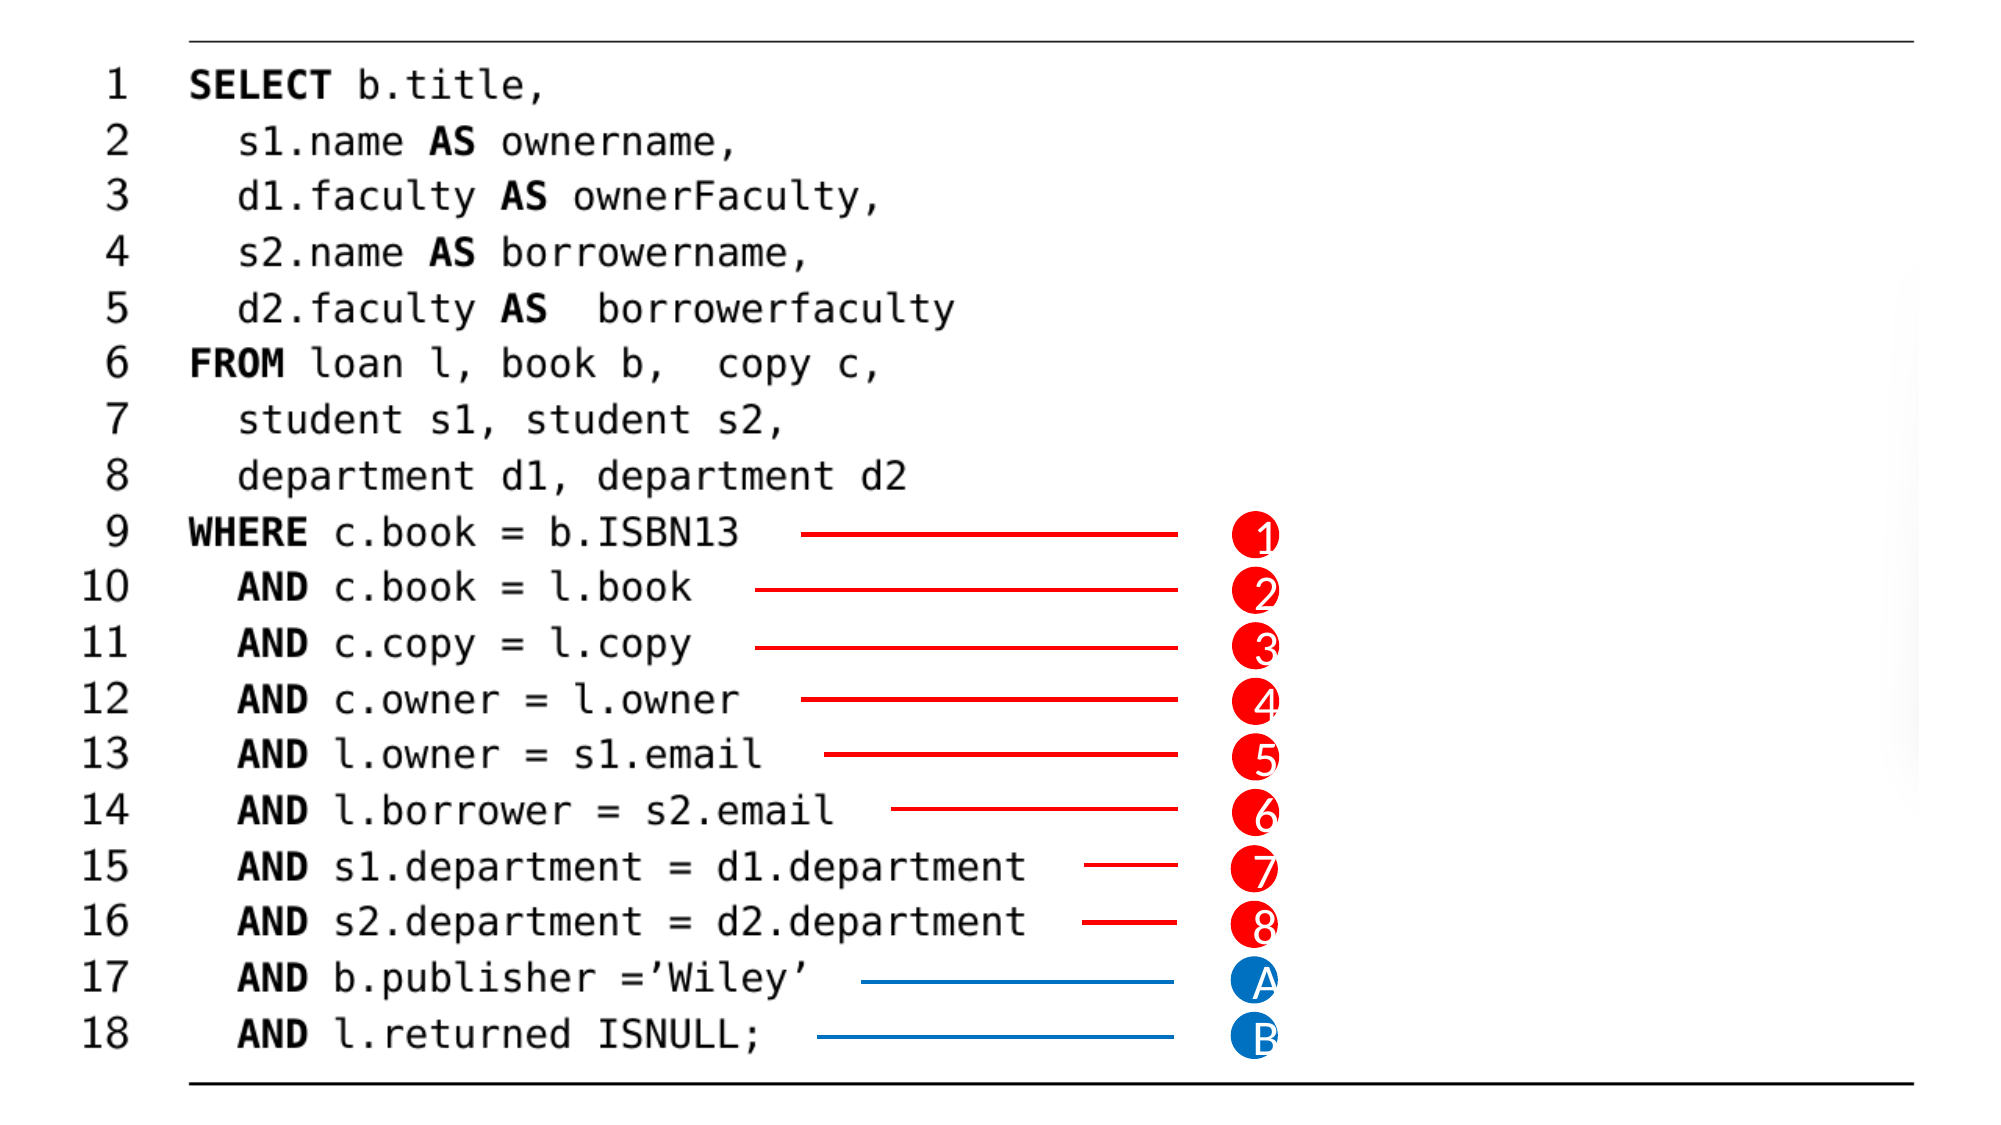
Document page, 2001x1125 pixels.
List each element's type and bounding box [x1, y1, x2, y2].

text_box [817, 981, 1174, 1038]
text_box [1230, 511, 1280, 1060]
text_box [755, 534, 1179, 923]
picture [72, 24, 1919, 1106]
